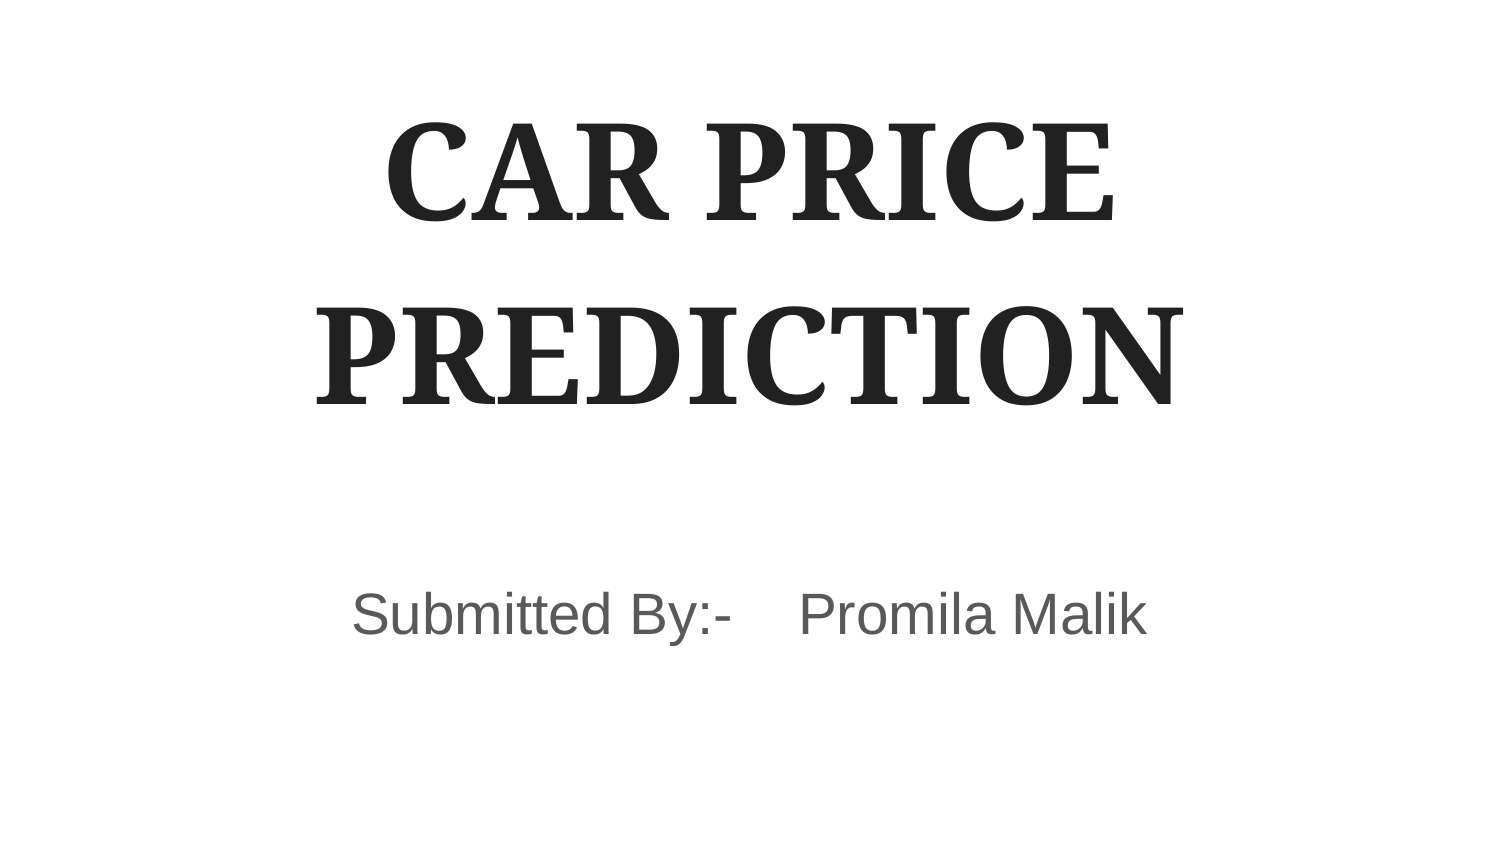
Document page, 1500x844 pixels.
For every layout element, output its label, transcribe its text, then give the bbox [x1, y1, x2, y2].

subtitle Submitted By:- Promila Malik [51, 567, 1449, 698]
title CAR PRICE PREDICTION [51, 58, 1449, 459]
